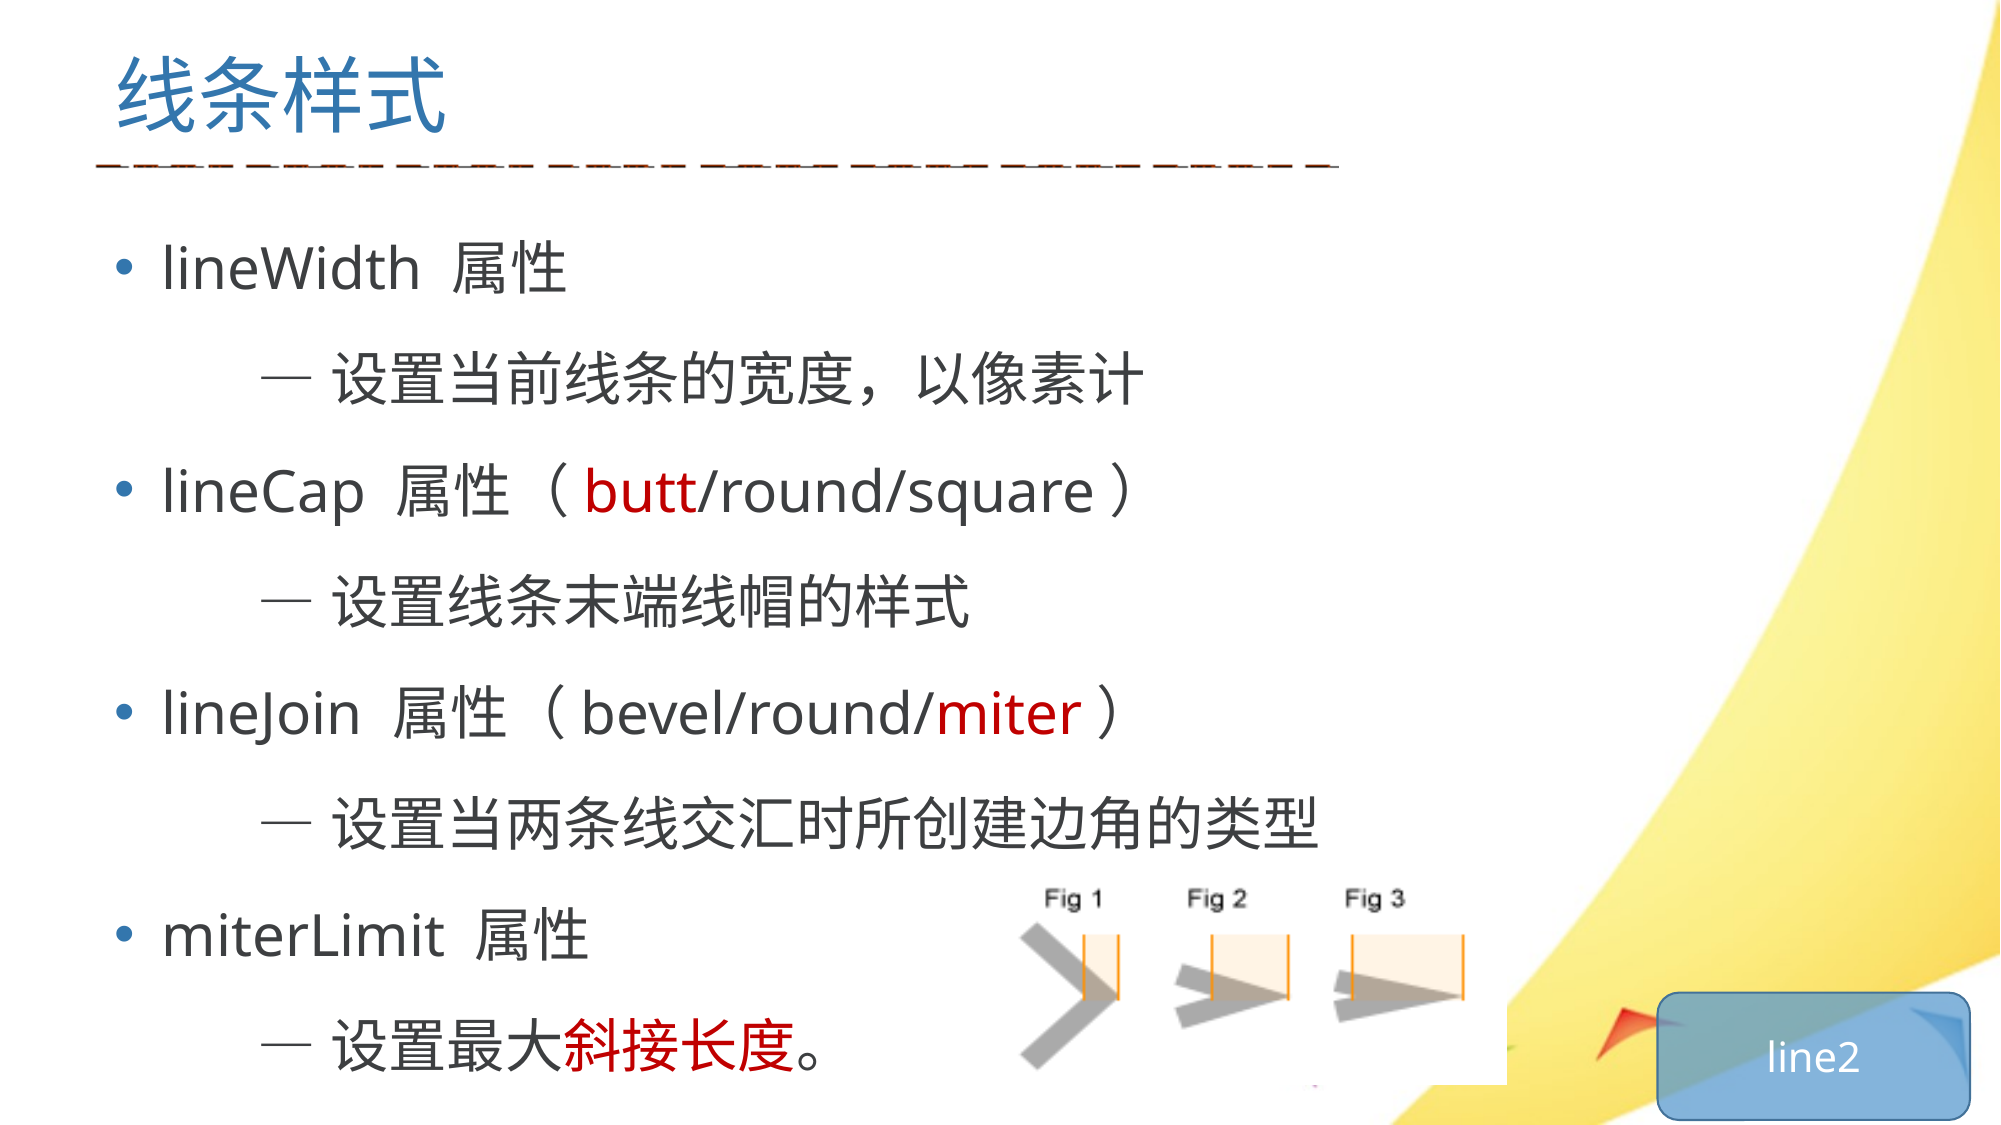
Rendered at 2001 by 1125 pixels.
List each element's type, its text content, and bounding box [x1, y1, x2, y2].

text_box line2 [1656, 991, 1972, 1122]
list lineWidth 属性 —设置当前线条的宽度，以像素计 lineCap 属性（butt/round/square） —设置线条末端线帽的样式 lineJoin 属性（bevel/round/miter） —设置当两条线交汇时所创建边角的类型 miterLimit 属性 —设置最大斜接长度。 [99, 188, 1707, 829]
picture [88, 0, 2000, 1125]
title 线条样式 [99, 28, 1707, 159]
